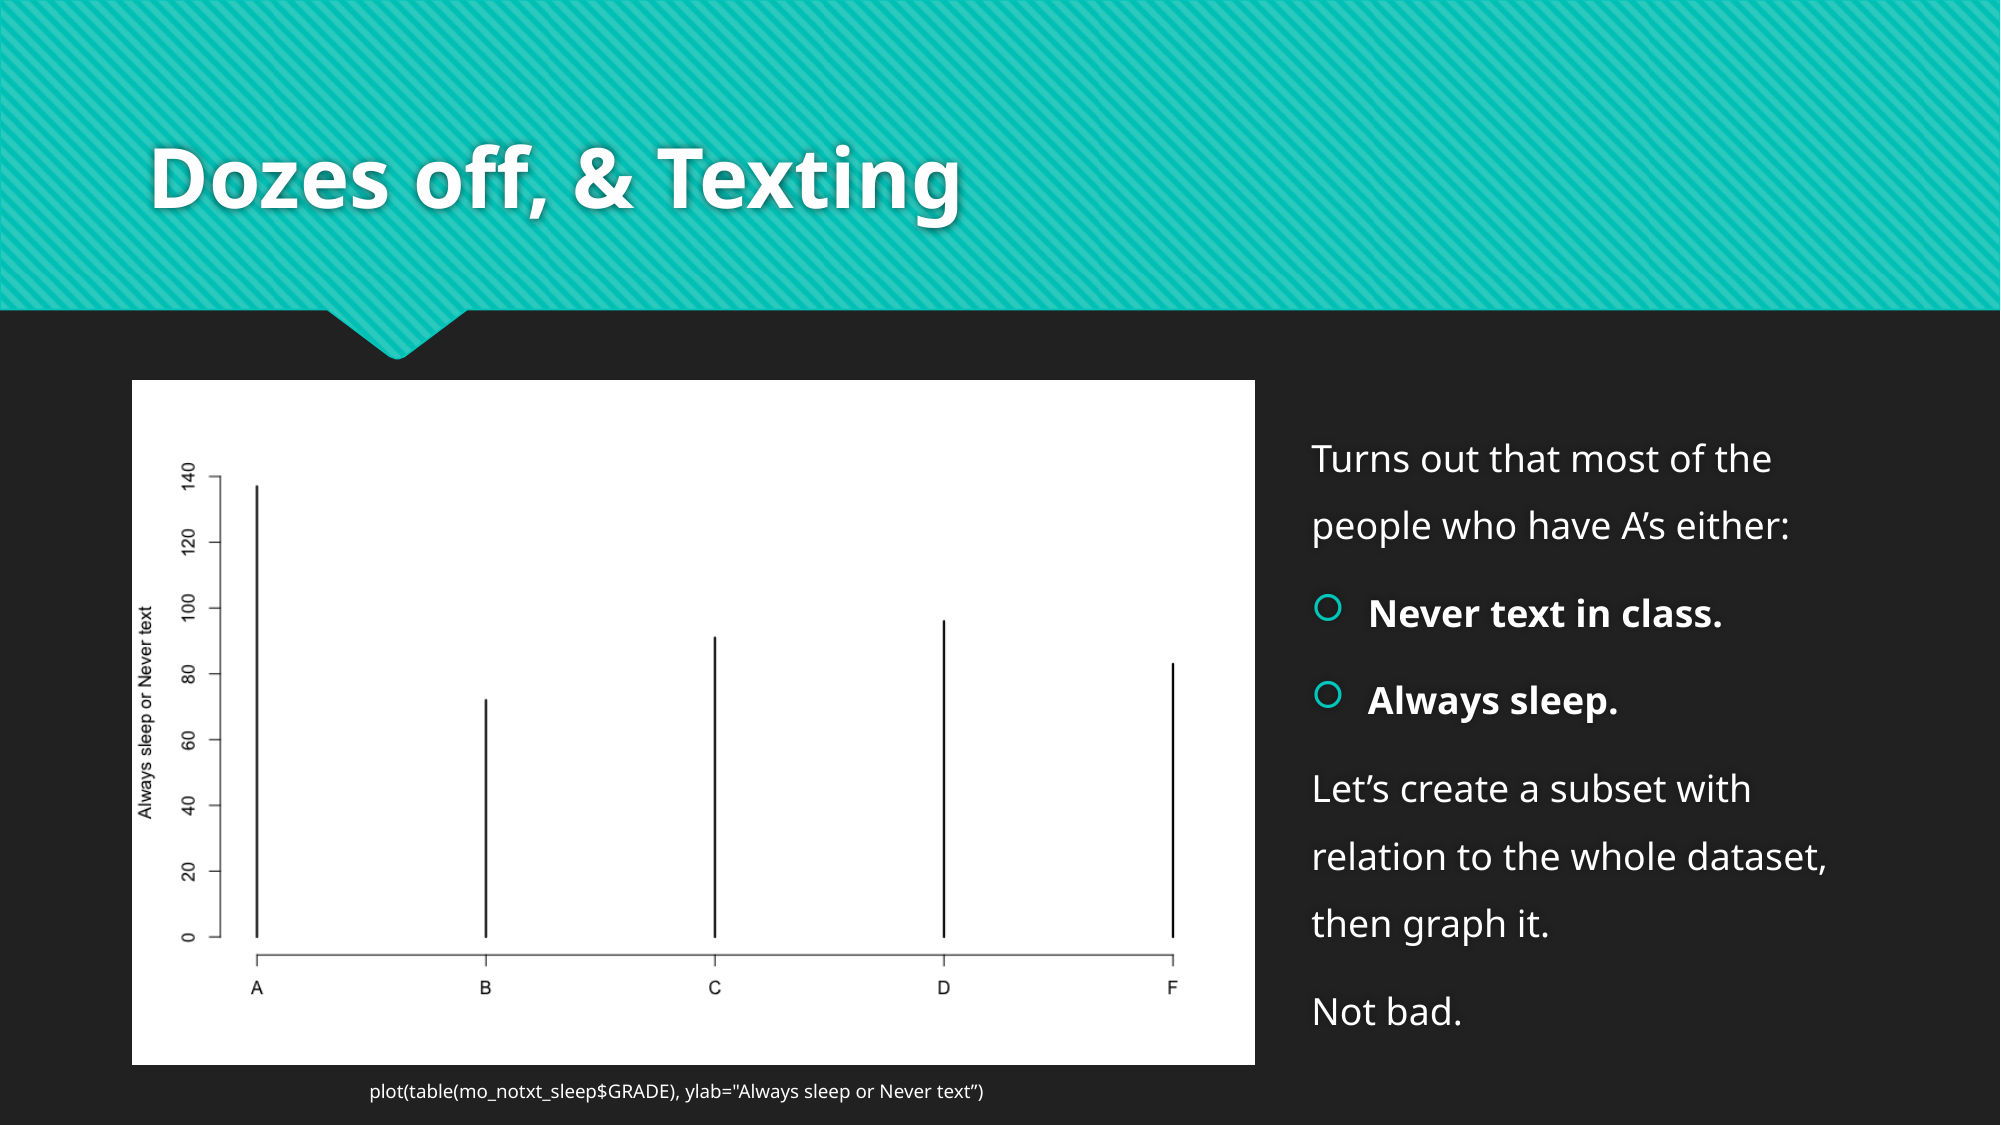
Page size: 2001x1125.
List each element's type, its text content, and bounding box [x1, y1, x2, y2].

picture [132, 380, 1255, 1065]
text_box plot(table(mo_notxt_sleep$GRADE), ylab="Always sleep or Never text”) [354, 1071, 1033, 1110]
list Turns out that most of the people who have A’s either: Never text in class. Always sleep. Let’s create a subset with relation to the whole dataset, then graph it. Not bad. [1296, 380, 1868, 1065]
title Dozes off, & Texting [132, 73, 1868, 233]
